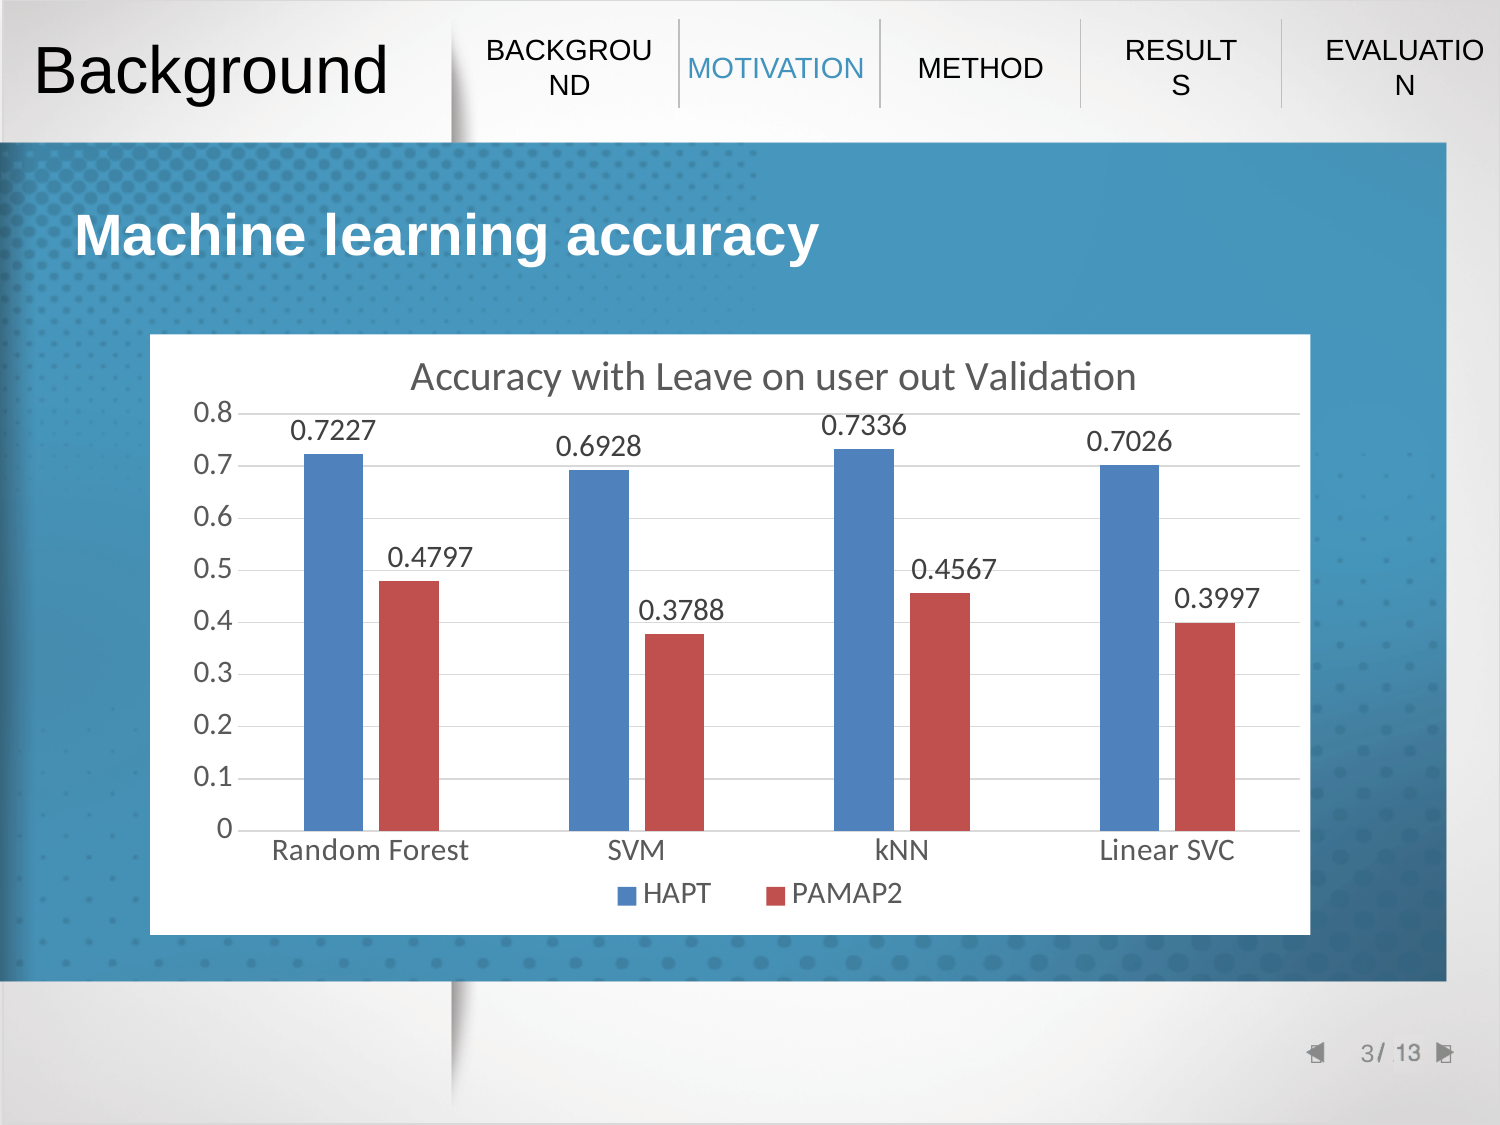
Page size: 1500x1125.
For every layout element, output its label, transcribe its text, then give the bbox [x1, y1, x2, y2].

text_box Background [0, 19, 474, 115]
list [55, 290, 1272, 965]
picture [0, 0, 1500, 1125]
text_box Evaluation [1310, 24, 1500, 109]
text_box method [902, 41, 1059, 92]
slide_number 3 [1293, 1022, 1390, 1083]
chart [149, 334, 1311, 936]
title Machine learning accuracy [59, 189, 1395, 273]
text_box motivation [684, 41, 875, 92]
text_box results [1109, 24, 1253, 109]
text_box Background [474, 24, 671, 109]
